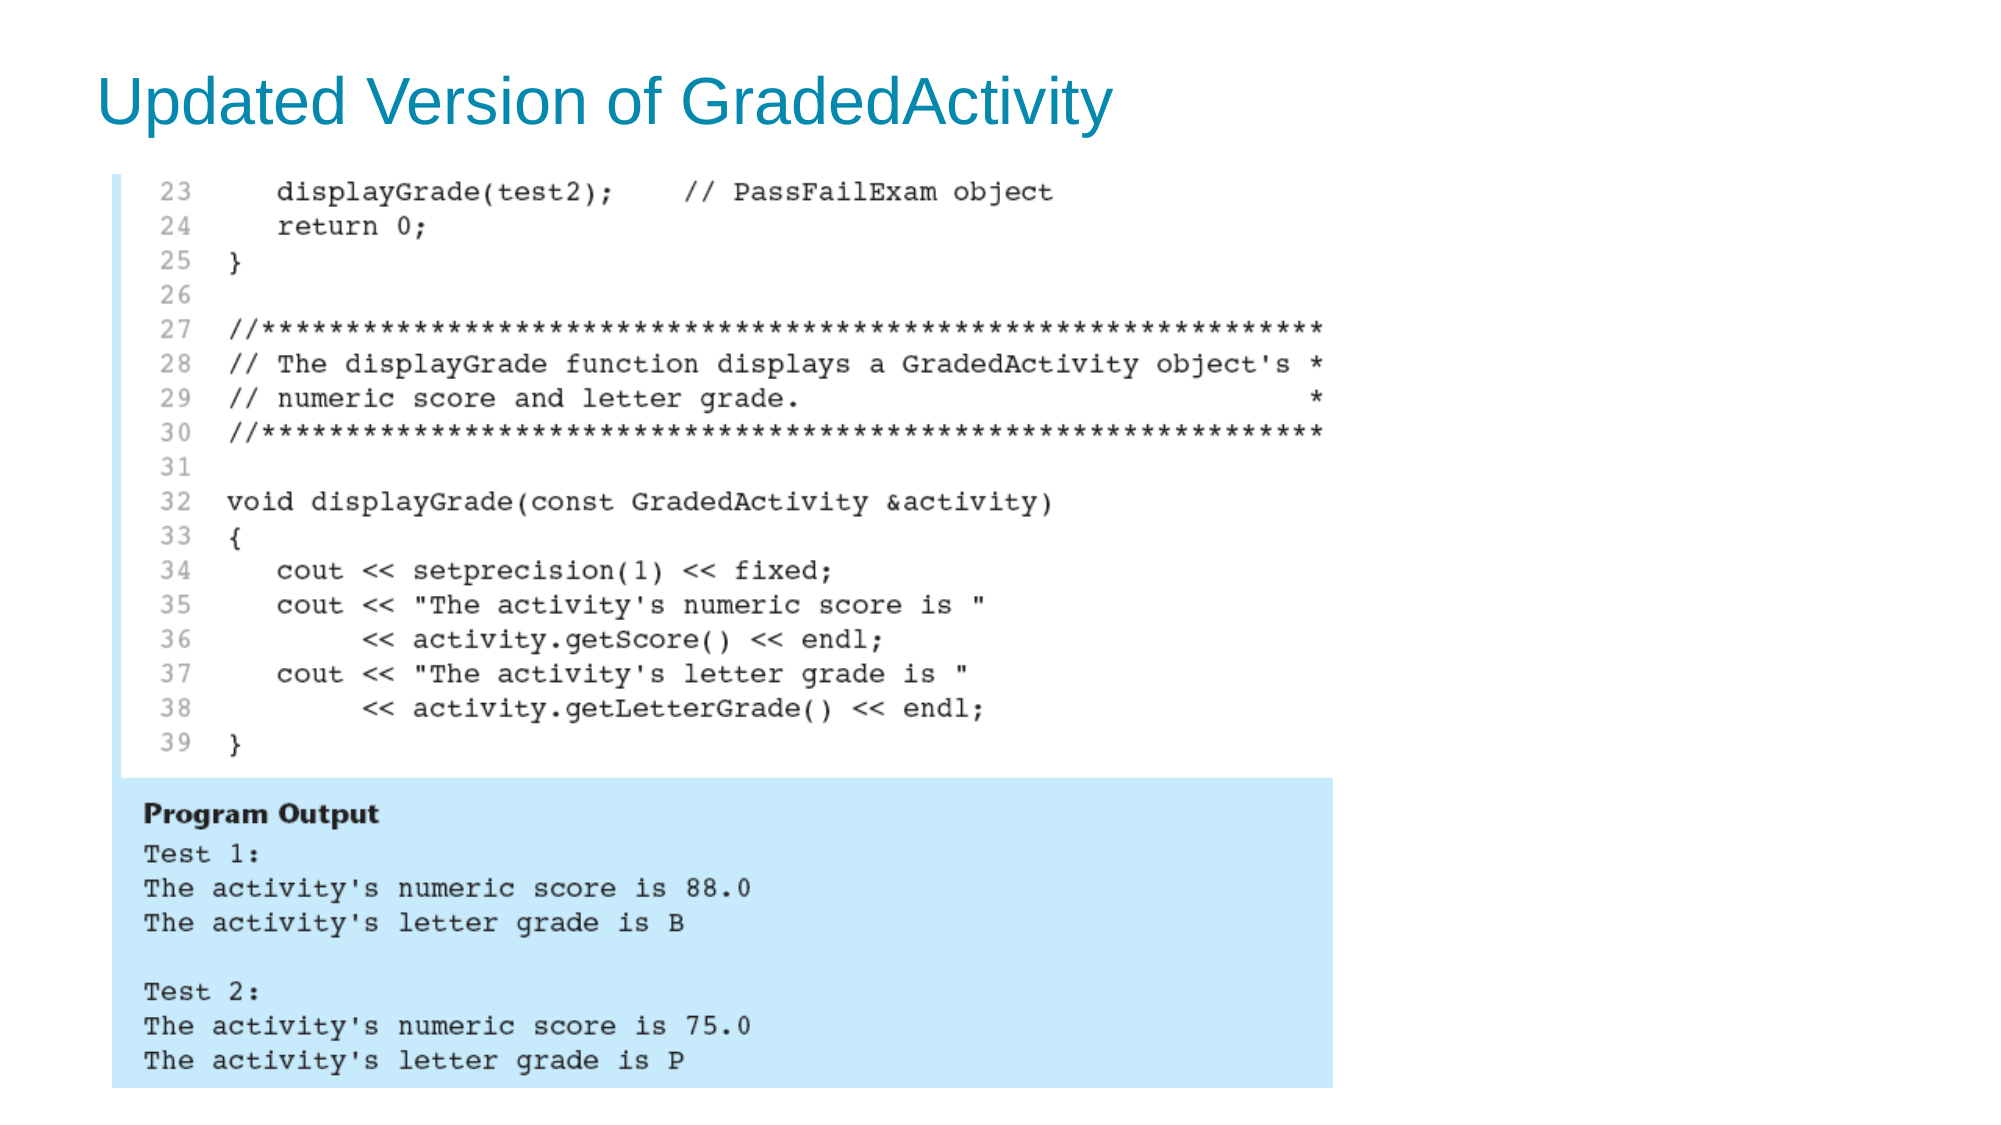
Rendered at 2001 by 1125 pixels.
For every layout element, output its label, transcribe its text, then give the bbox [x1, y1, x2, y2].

picture [112, 174, 1333, 1088]
text_box Updated Version of GradedActivity [81, 51, 1432, 145]
